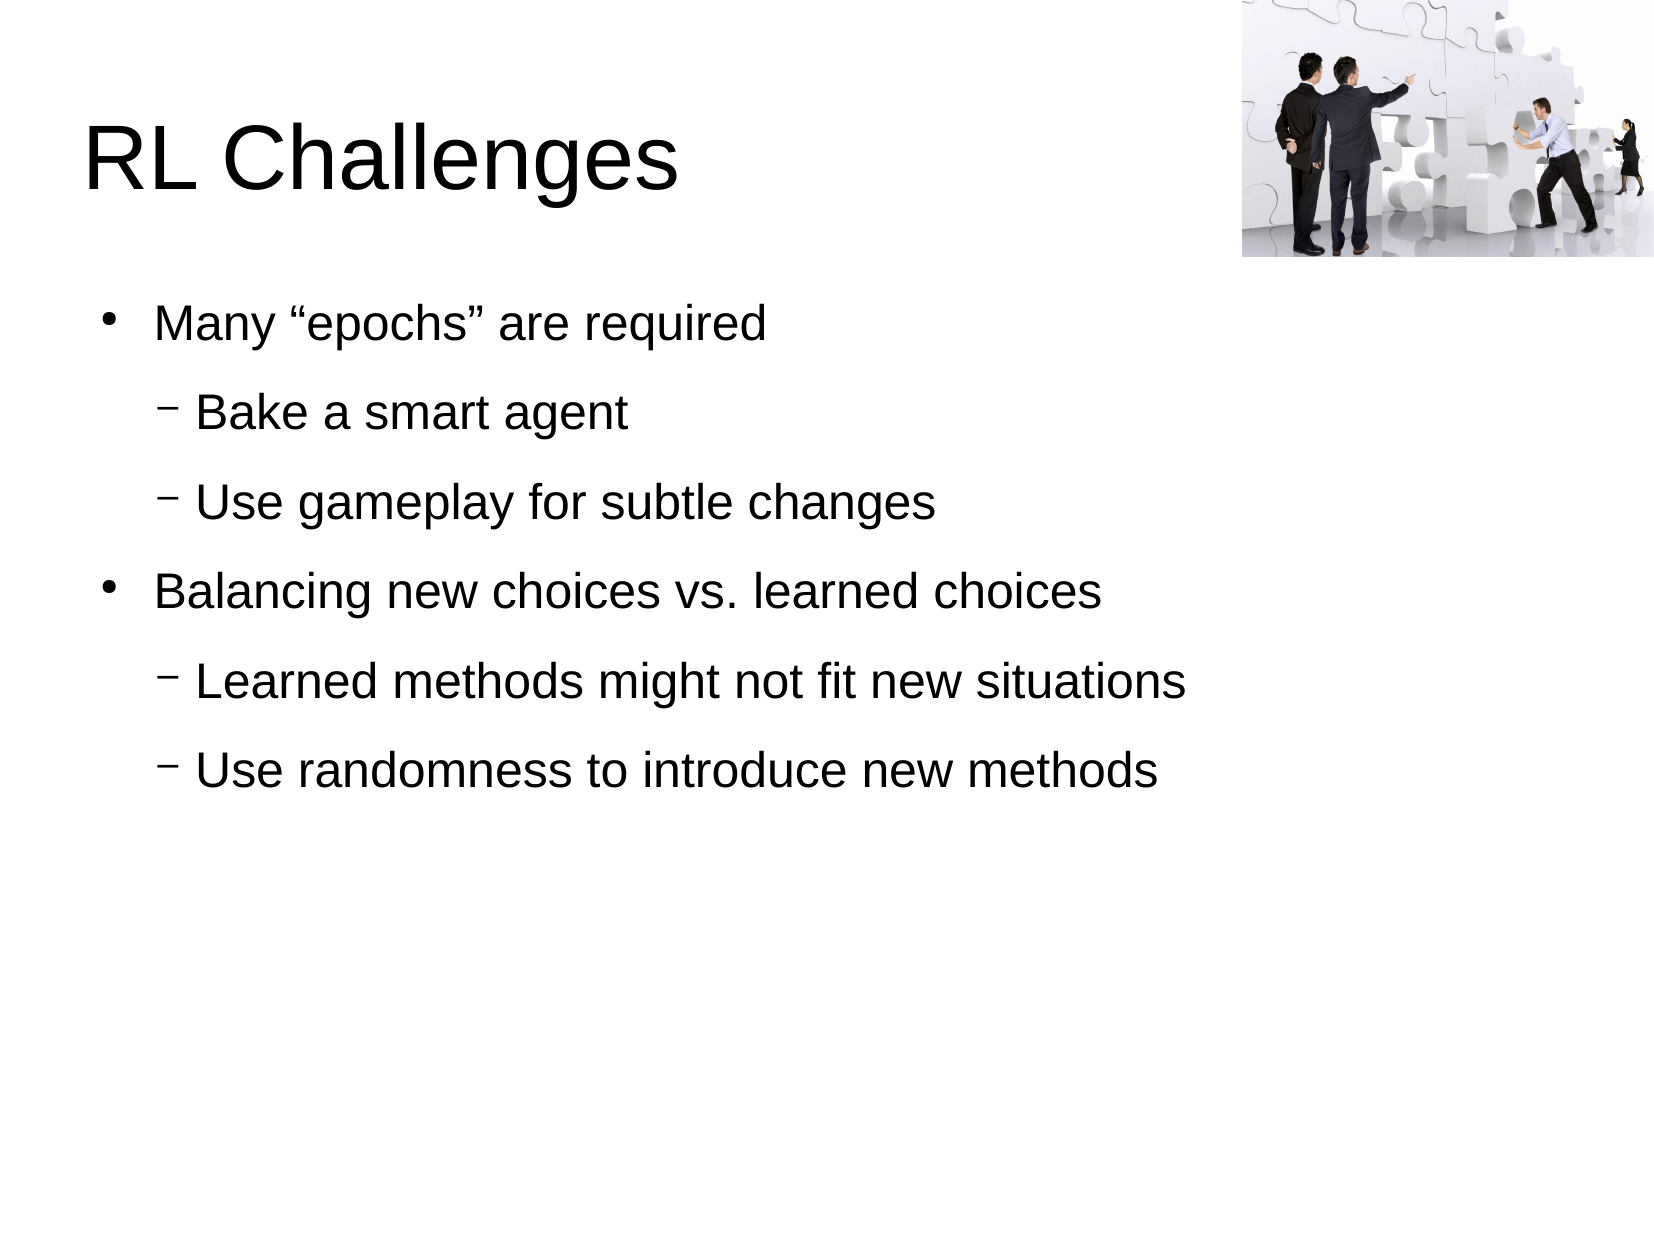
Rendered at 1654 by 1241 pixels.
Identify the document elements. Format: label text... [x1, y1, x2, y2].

title RL Challenges [82, 49, 1242, 257]
picture [1242, 0, 1654, 257]
list Many “epochs” are required Bake a smart agent Use gameplay for subtle changes Balancing new choices vs. learned choices Learned methods might not fit new situations Use randomness to introduce new methods [82, 290, 1571, 1010]
